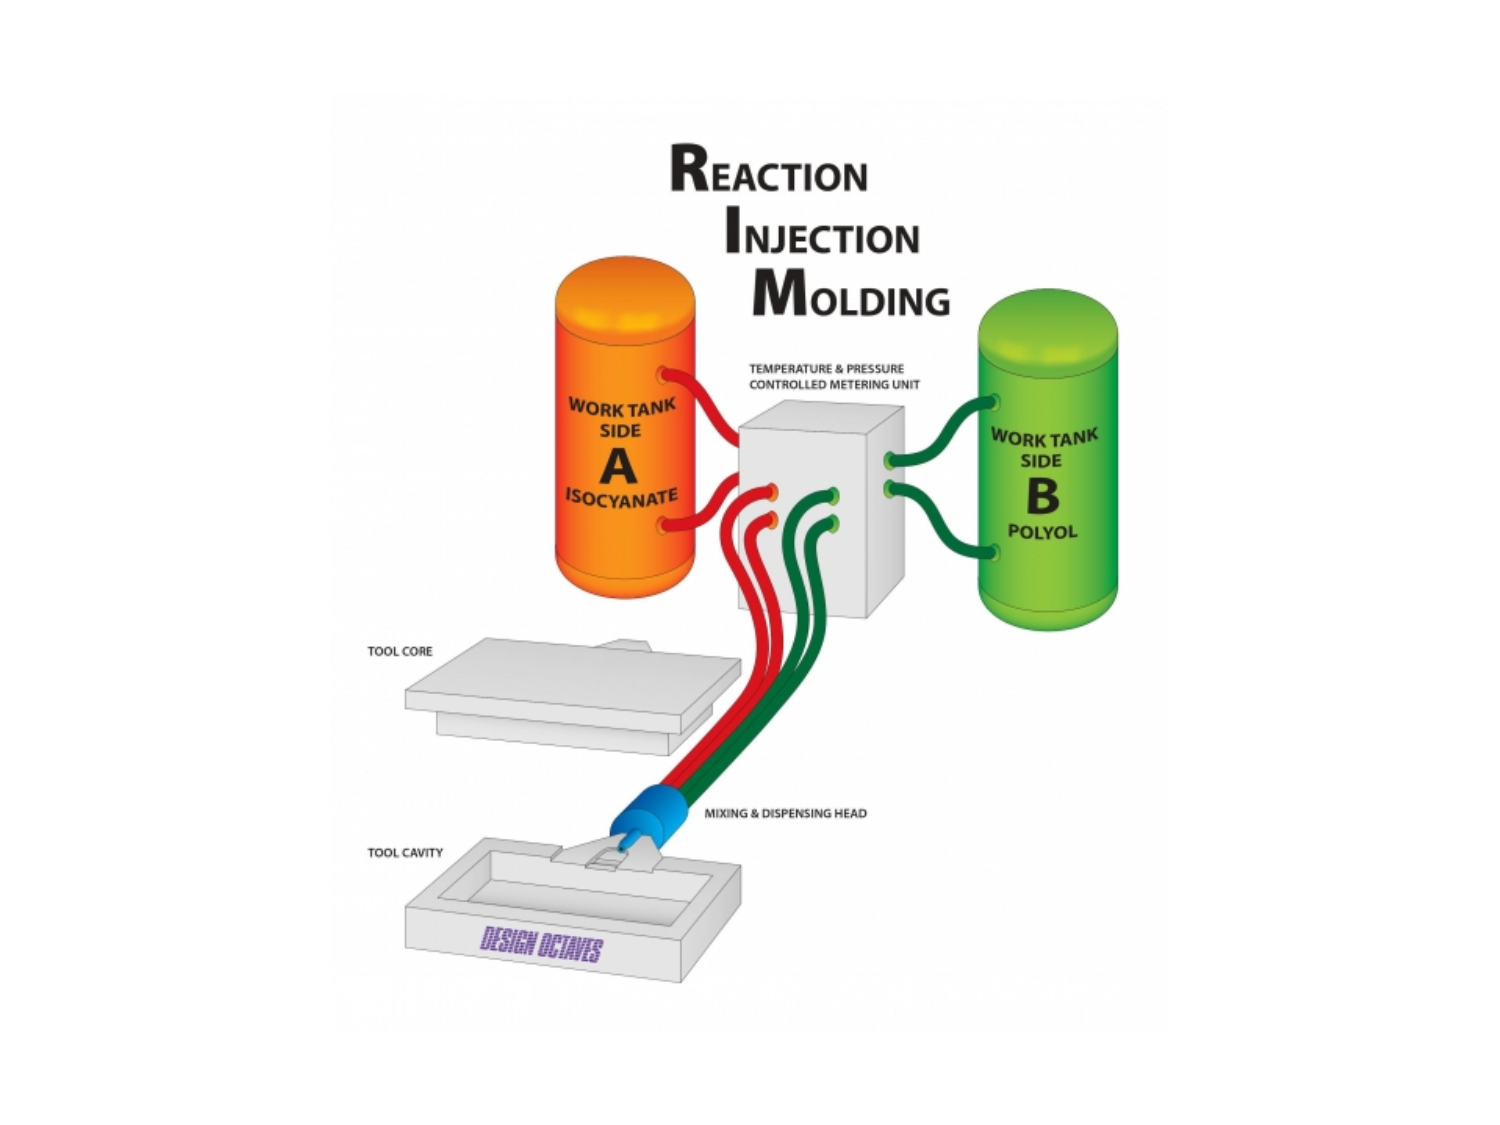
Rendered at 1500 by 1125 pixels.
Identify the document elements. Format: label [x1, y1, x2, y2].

picture [330, 93, 1170, 1032]
